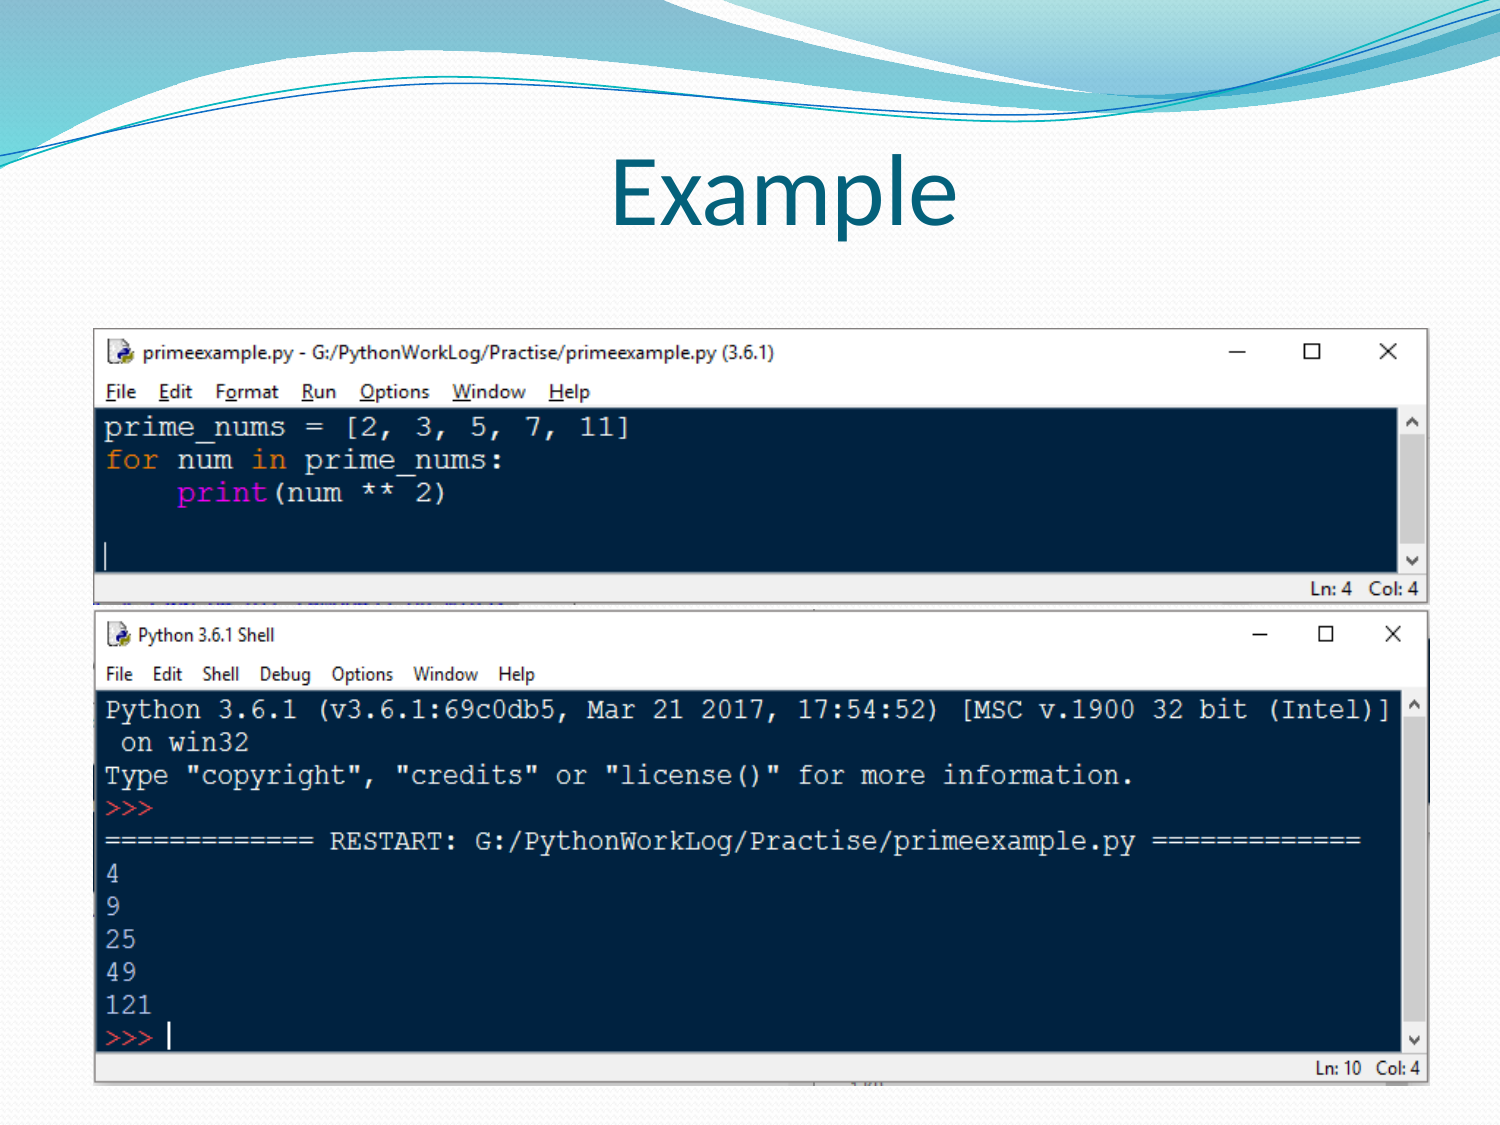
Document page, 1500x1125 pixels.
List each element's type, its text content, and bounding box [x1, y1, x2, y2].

title Example [609, 115, 1425, 247]
picture [93, 609, 1430, 1087]
picture [93, 327, 1430, 605]
